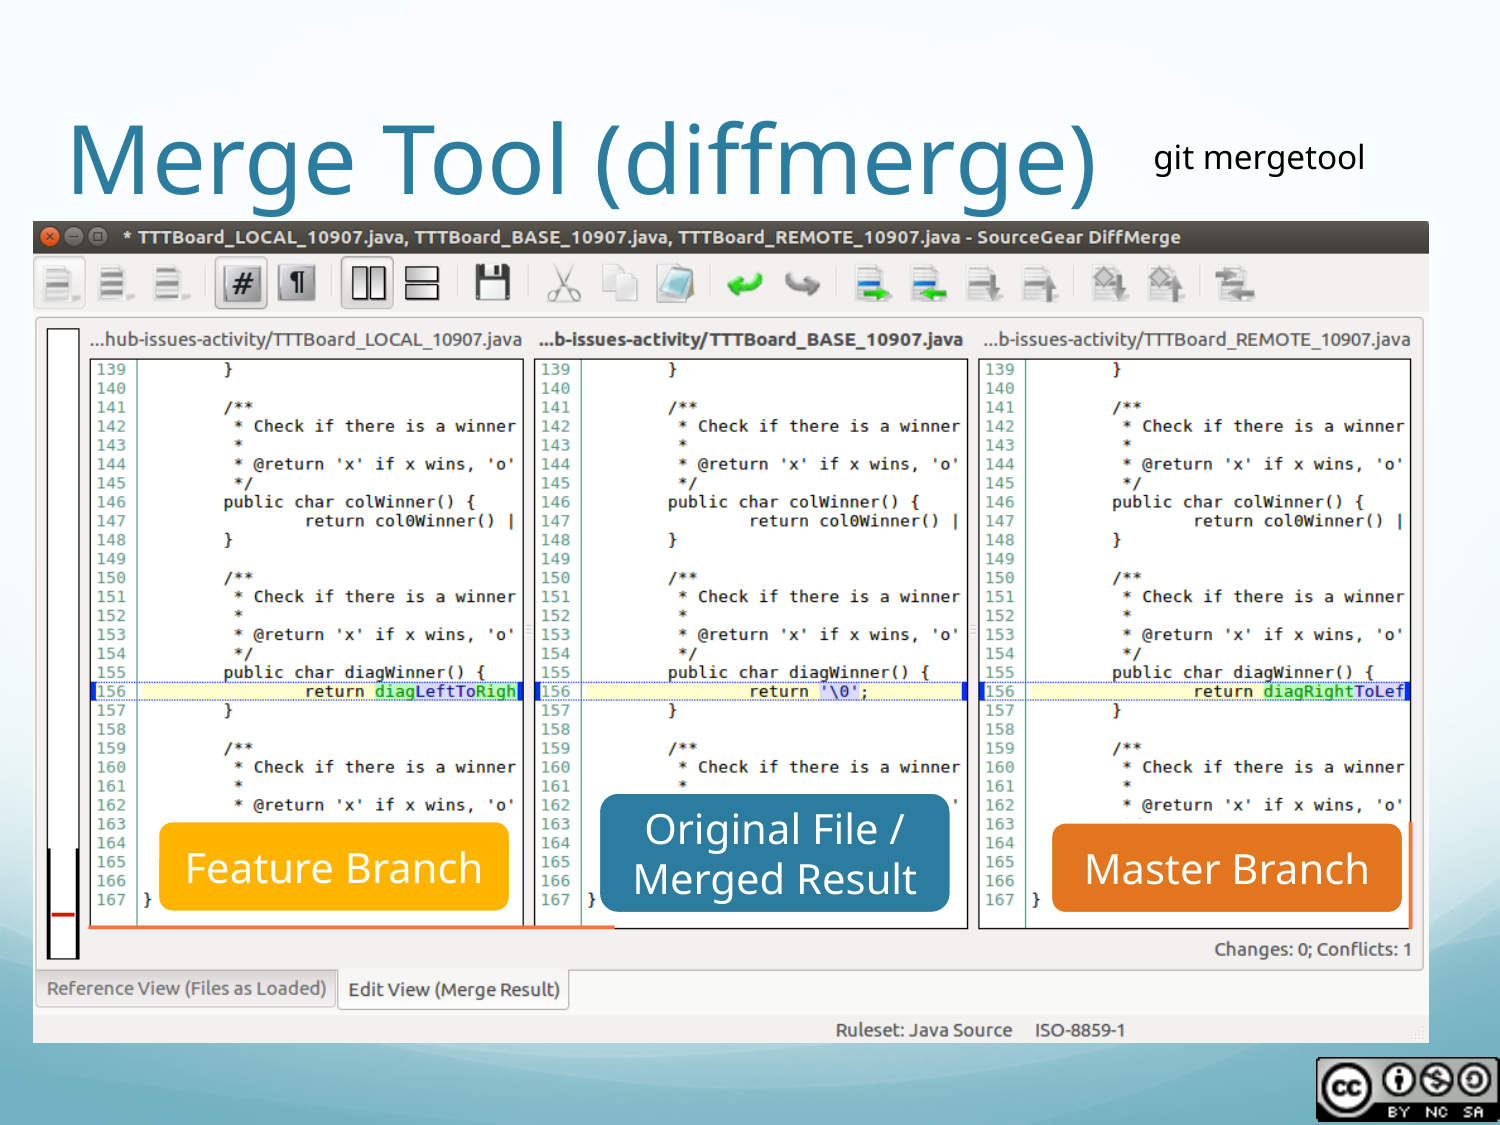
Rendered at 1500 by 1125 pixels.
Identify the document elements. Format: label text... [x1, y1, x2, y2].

picture [33, 220, 1430, 1044]
text_box git mergetool [1138, 128, 1500, 184]
picture [1316, 1057, 1500, 1122]
title Merge Tool (diffmerge) [50, 74, 1373, 218]
